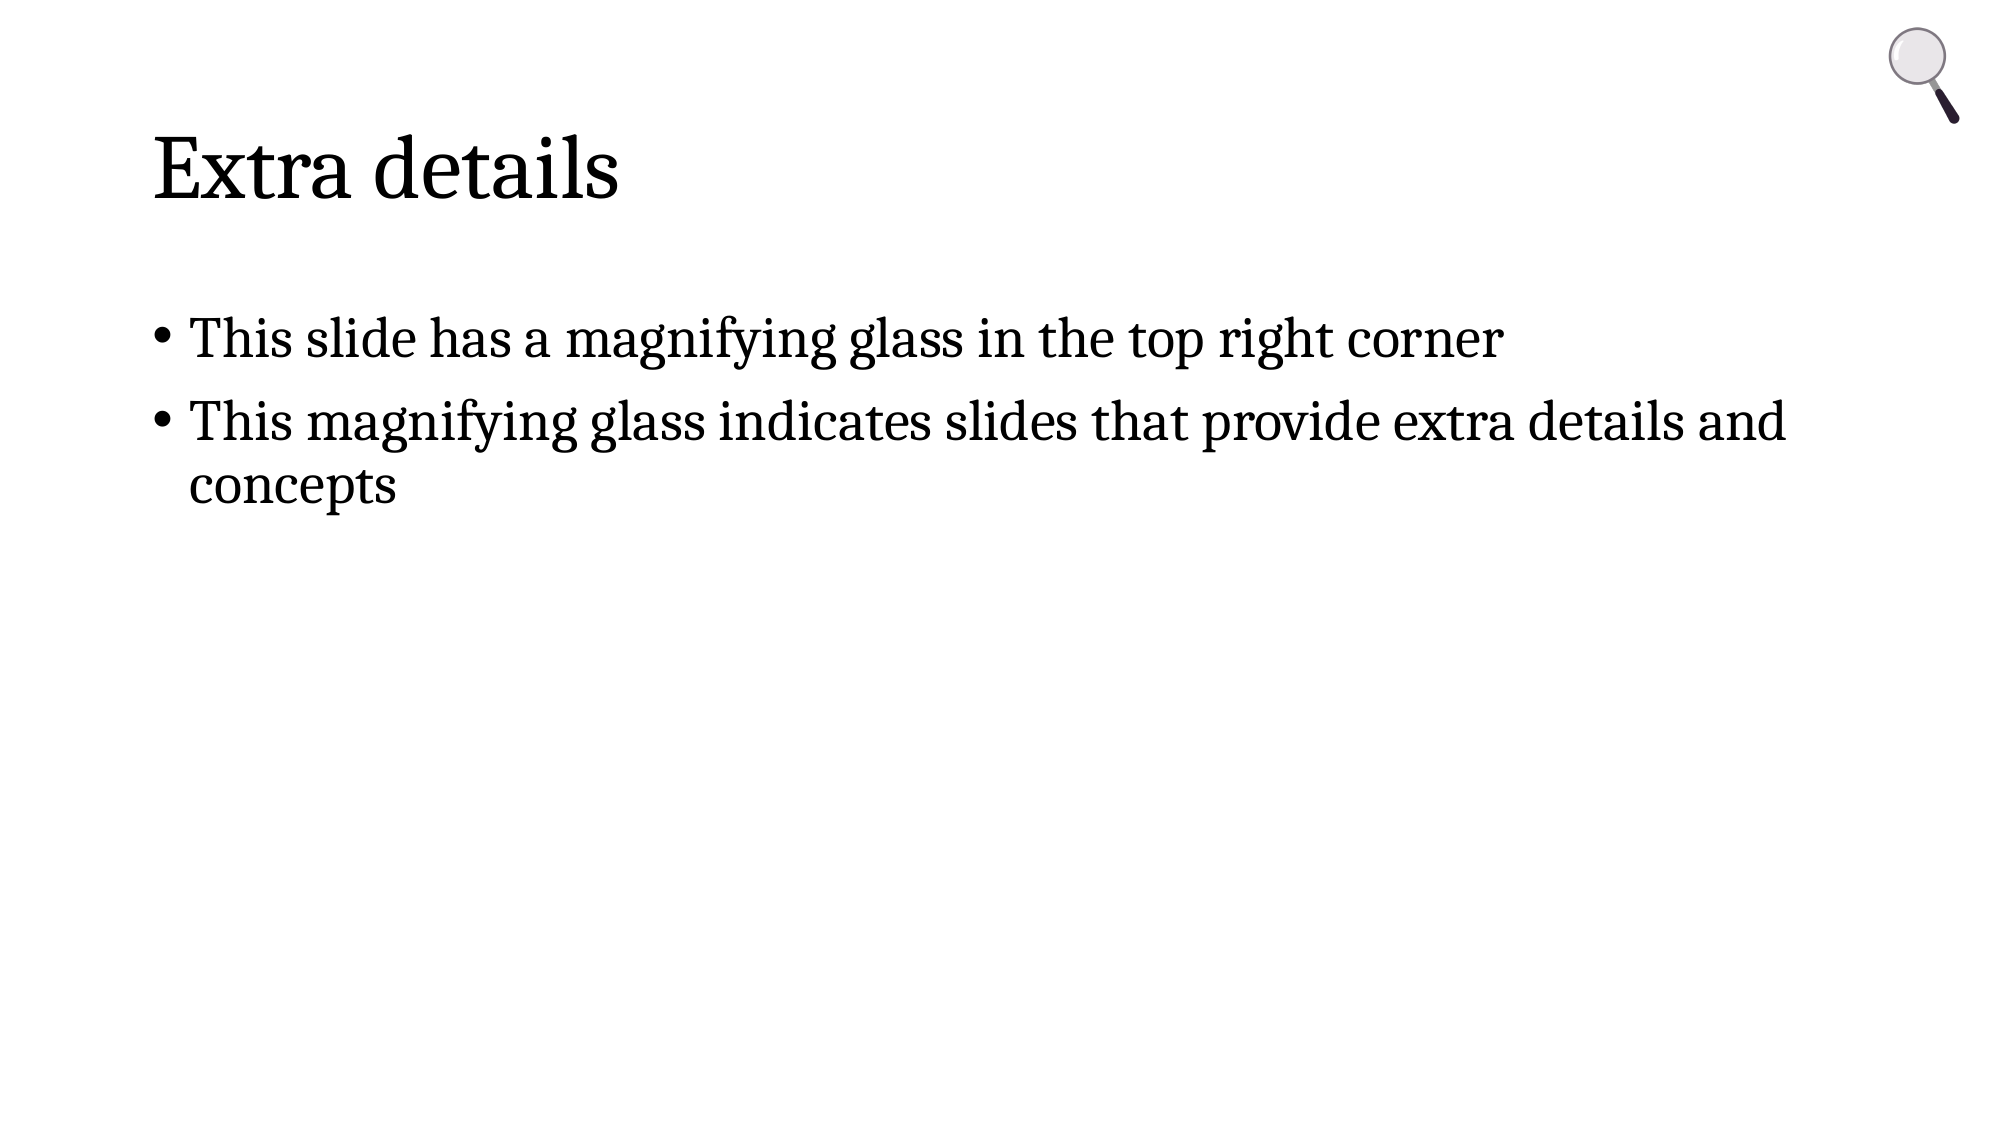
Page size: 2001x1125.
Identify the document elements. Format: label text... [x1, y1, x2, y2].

title Extra details [137, 59, 1863, 278]
picture [1848, 0, 2000, 152]
list This slide has a magnifying glass in the top right corner This magnifying glass indicates slides that provide extra details and concepts [137, 299, 1863, 1025]
